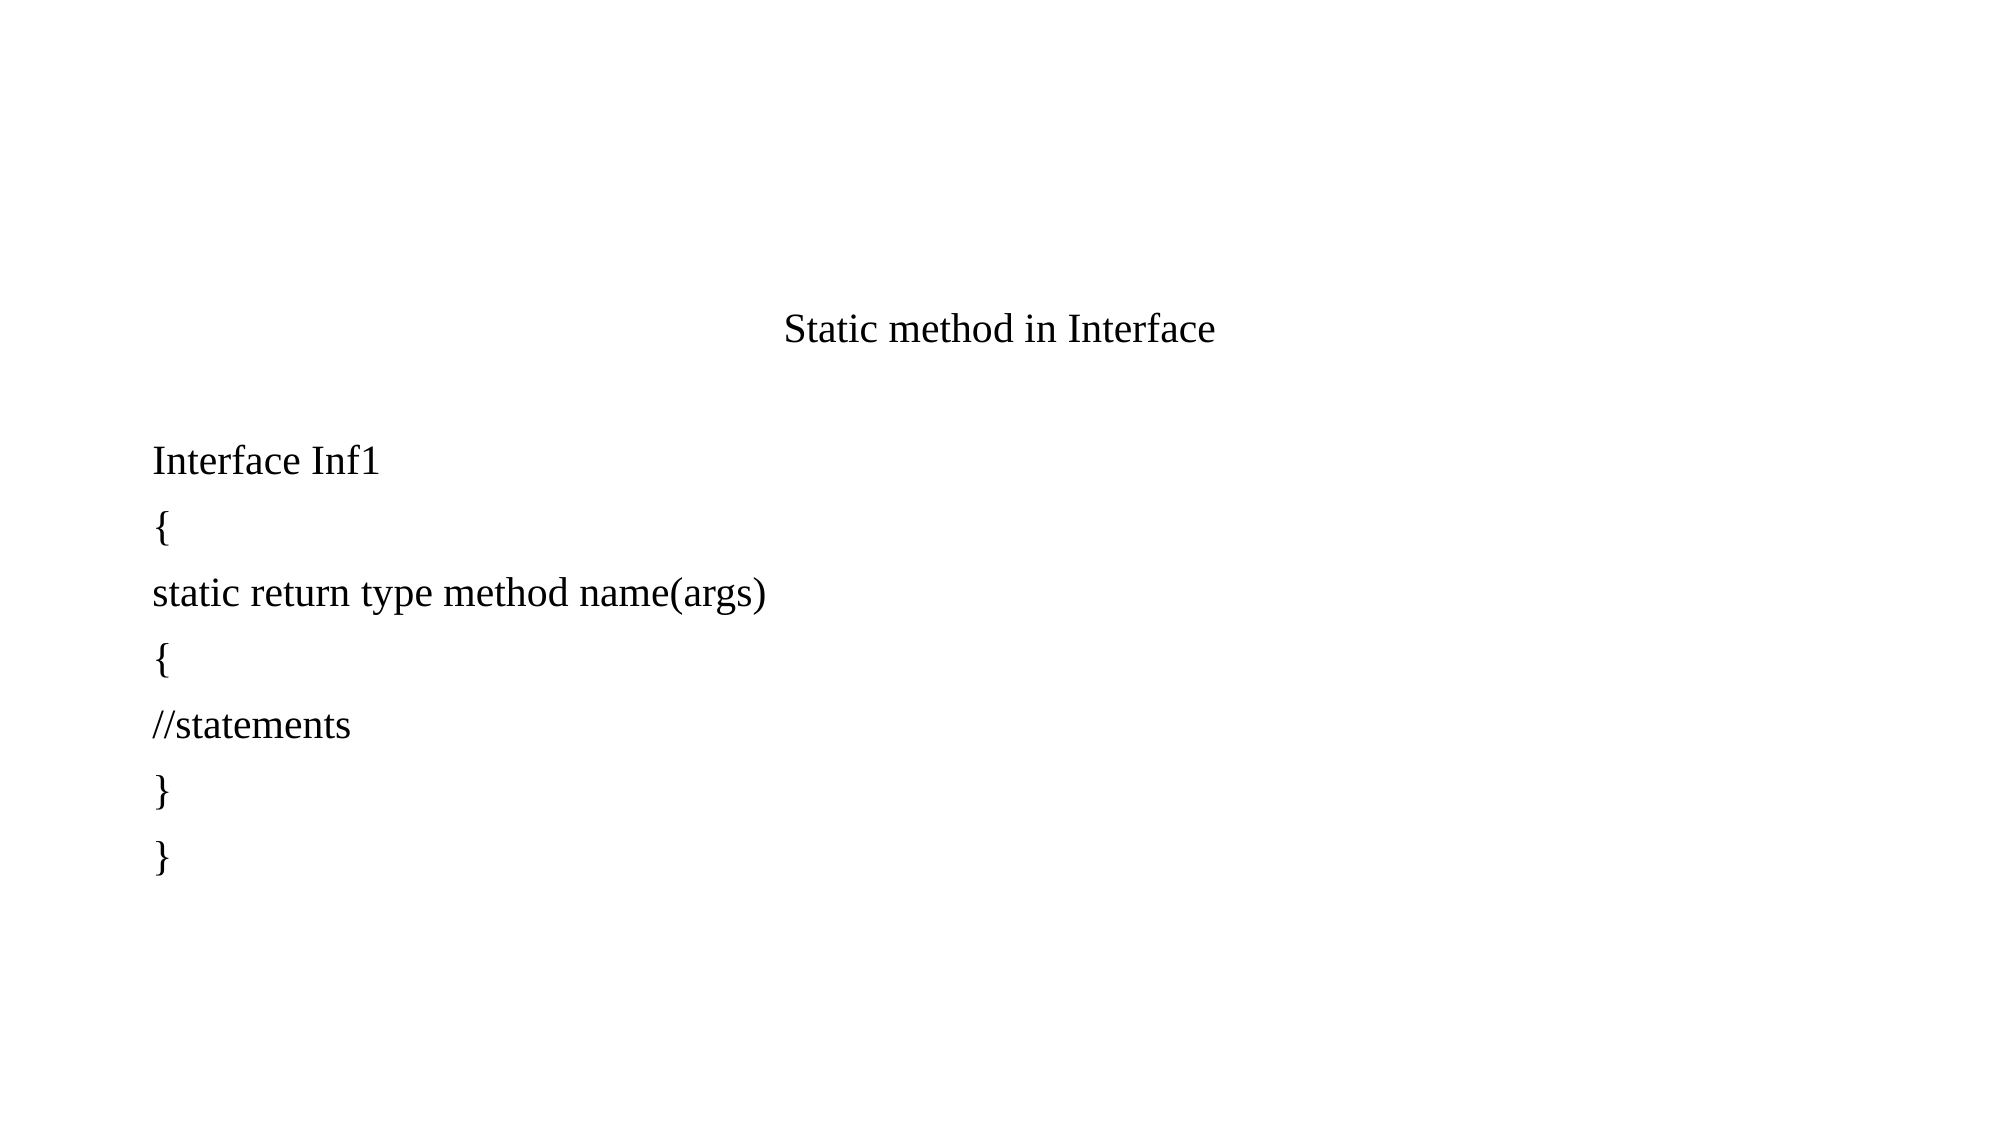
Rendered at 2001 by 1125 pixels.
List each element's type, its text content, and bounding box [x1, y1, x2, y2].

list Static method in Interface Interface Inf1 { static return type method name(args) { //statements } } [137, 299, 1863, 1014]
